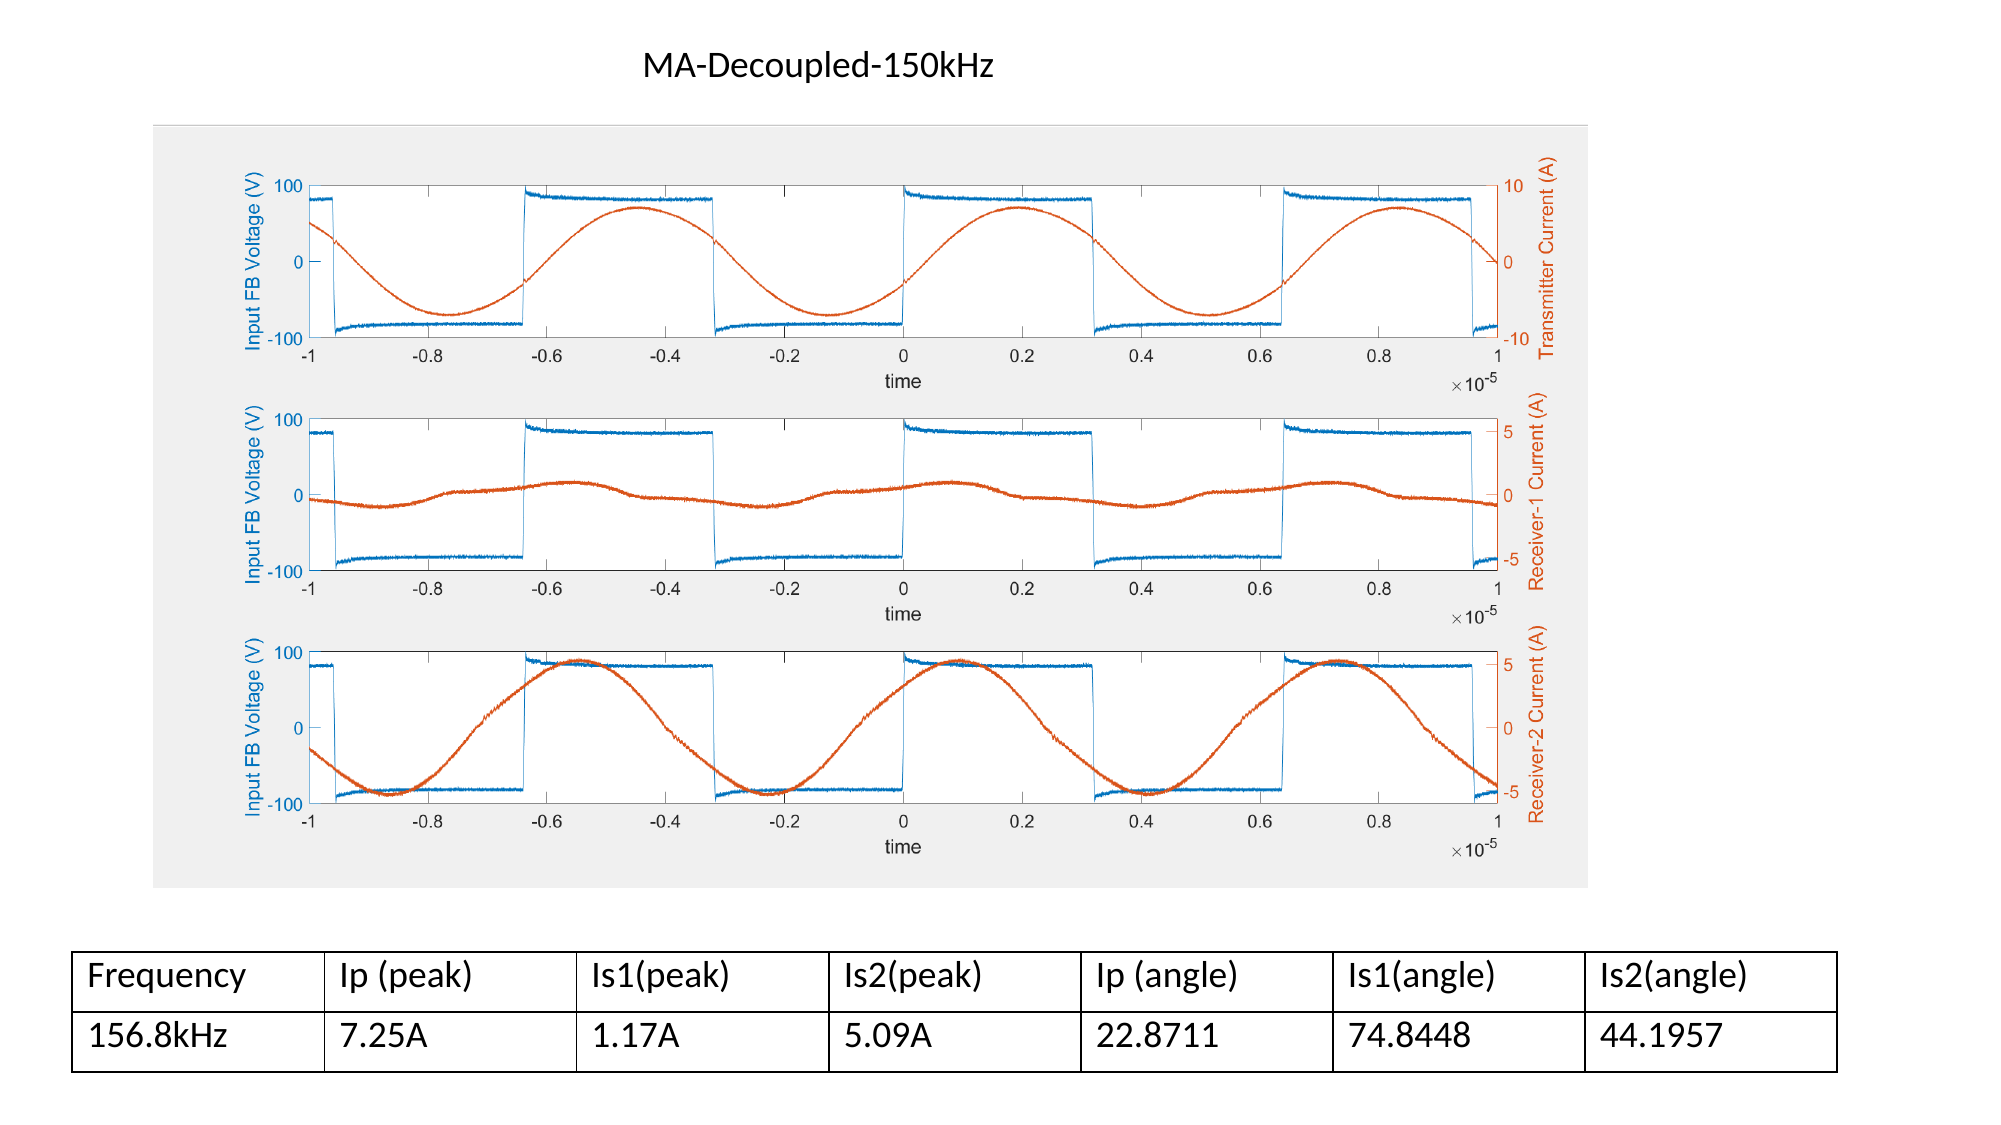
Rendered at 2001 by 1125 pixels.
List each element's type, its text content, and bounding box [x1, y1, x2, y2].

picture [152, 124, 1588, 888]
table_header Frequency [73, 953, 324, 1011]
table_header Is1(peak) [577, 953, 828, 1011]
table_header Is2(peak) [830, 953, 1080, 1011]
table_header Ip (peak) [325, 953, 576, 1011]
table_cell 5.09A [830, 1013, 1080, 1071]
table_cell 7.25A [325, 1013, 576, 1071]
table_cell 22.8711 [1082, 1013, 1332, 1071]
table_cell 74.8448 [1334, 1013, 1584, 1071]
table_header Is1(angle) [1334, 953, 1584, 1011]
table_cell 1.17A [577, 1013, 828, 1071]
table_cell 156.8kHz [73, 1013, 324, 1071]
table_header Is2(angle) [1586, 953, 1836, 1011]
table_header Ip (angle) [1082, 953, 1332, 1011]
table_cell 44.1957 [1586, 1013, 1836, 1071]
text_box MA-Decoupled-150kHz [627, 32, 1478, 93]
